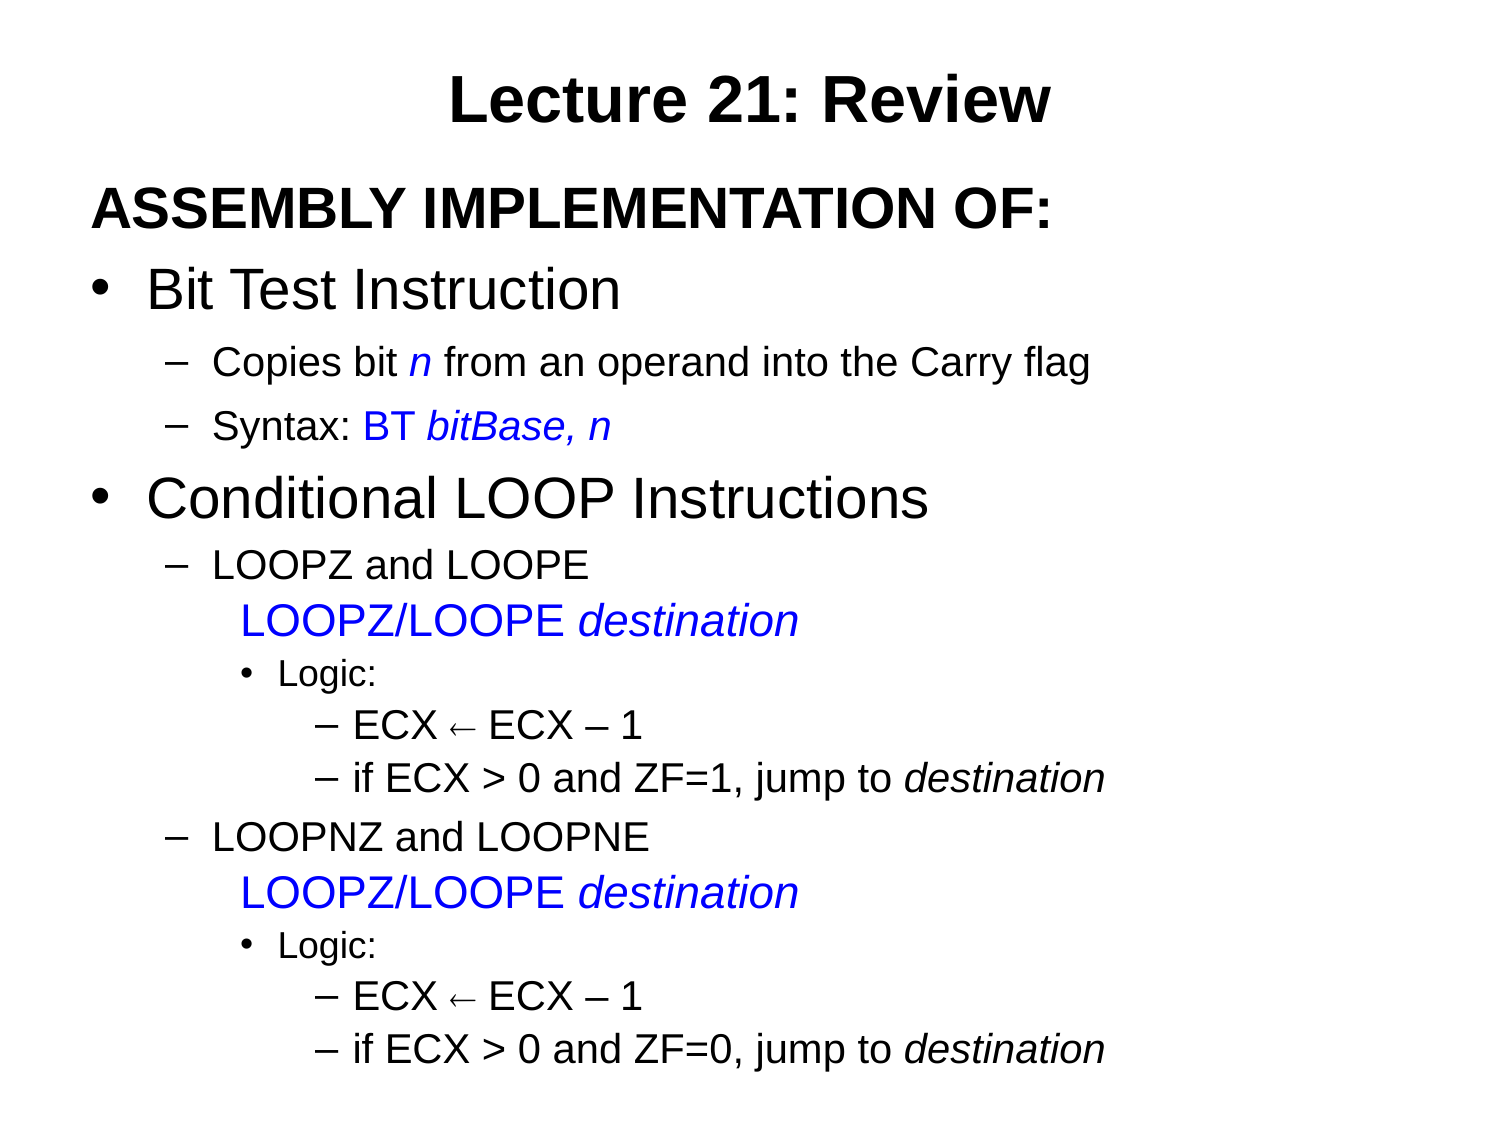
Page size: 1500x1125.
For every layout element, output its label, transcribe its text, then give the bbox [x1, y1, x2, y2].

title Lecture 21: Review [75, 24, 1425, 162]
list ASSEMBLY IMPLEMENTATION OF: Bit Test Instruction Copies bit n from an operand into the Carry flag Syntax: BT bitBase, n Conditional LOOP Instructions LOOPZ and LOOPE LOOPZ/LOOPE destination Logic: ECX  ECX – 1 if ECX > 0 and ZF=1, jump to destination LOOPNZ and LOOPNE LOOPZ/LOOPE destination Logic: ECX  ECX – 1 if ECX > 0 and ZF=0, jump to destination [75, 162, 1450, 1050]
